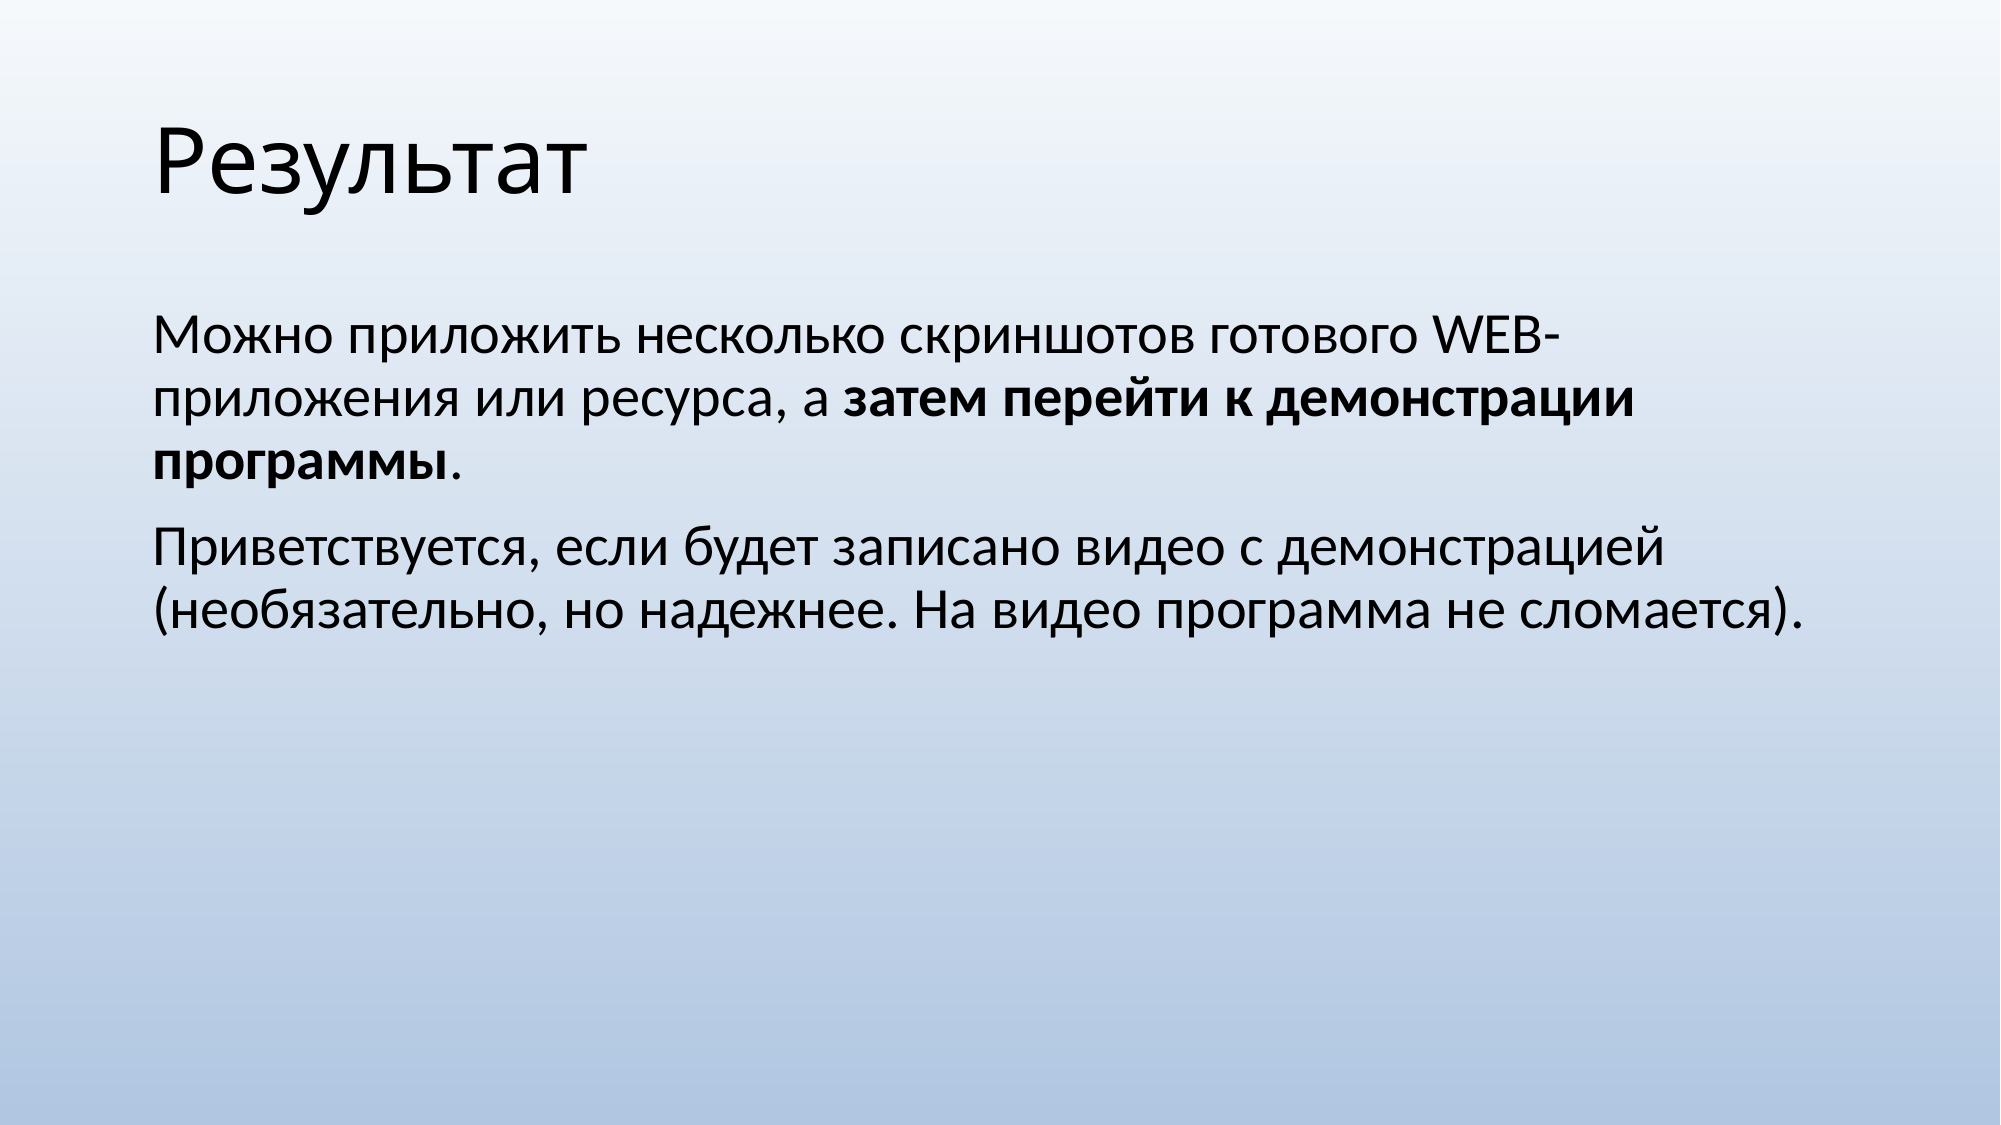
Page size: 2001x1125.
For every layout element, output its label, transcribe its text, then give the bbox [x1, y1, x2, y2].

list Можно приложить несколько скриншотов готового WEB- приложения или ресурса, а затем перейти к демонстрации программы. Приветствуется, если будет записано видео с демонстрацией (необязательно, но надежнее. На видео программа не сломается). [150, 294, 1831, 941]
title Результат [150, 100, 953, 291]
